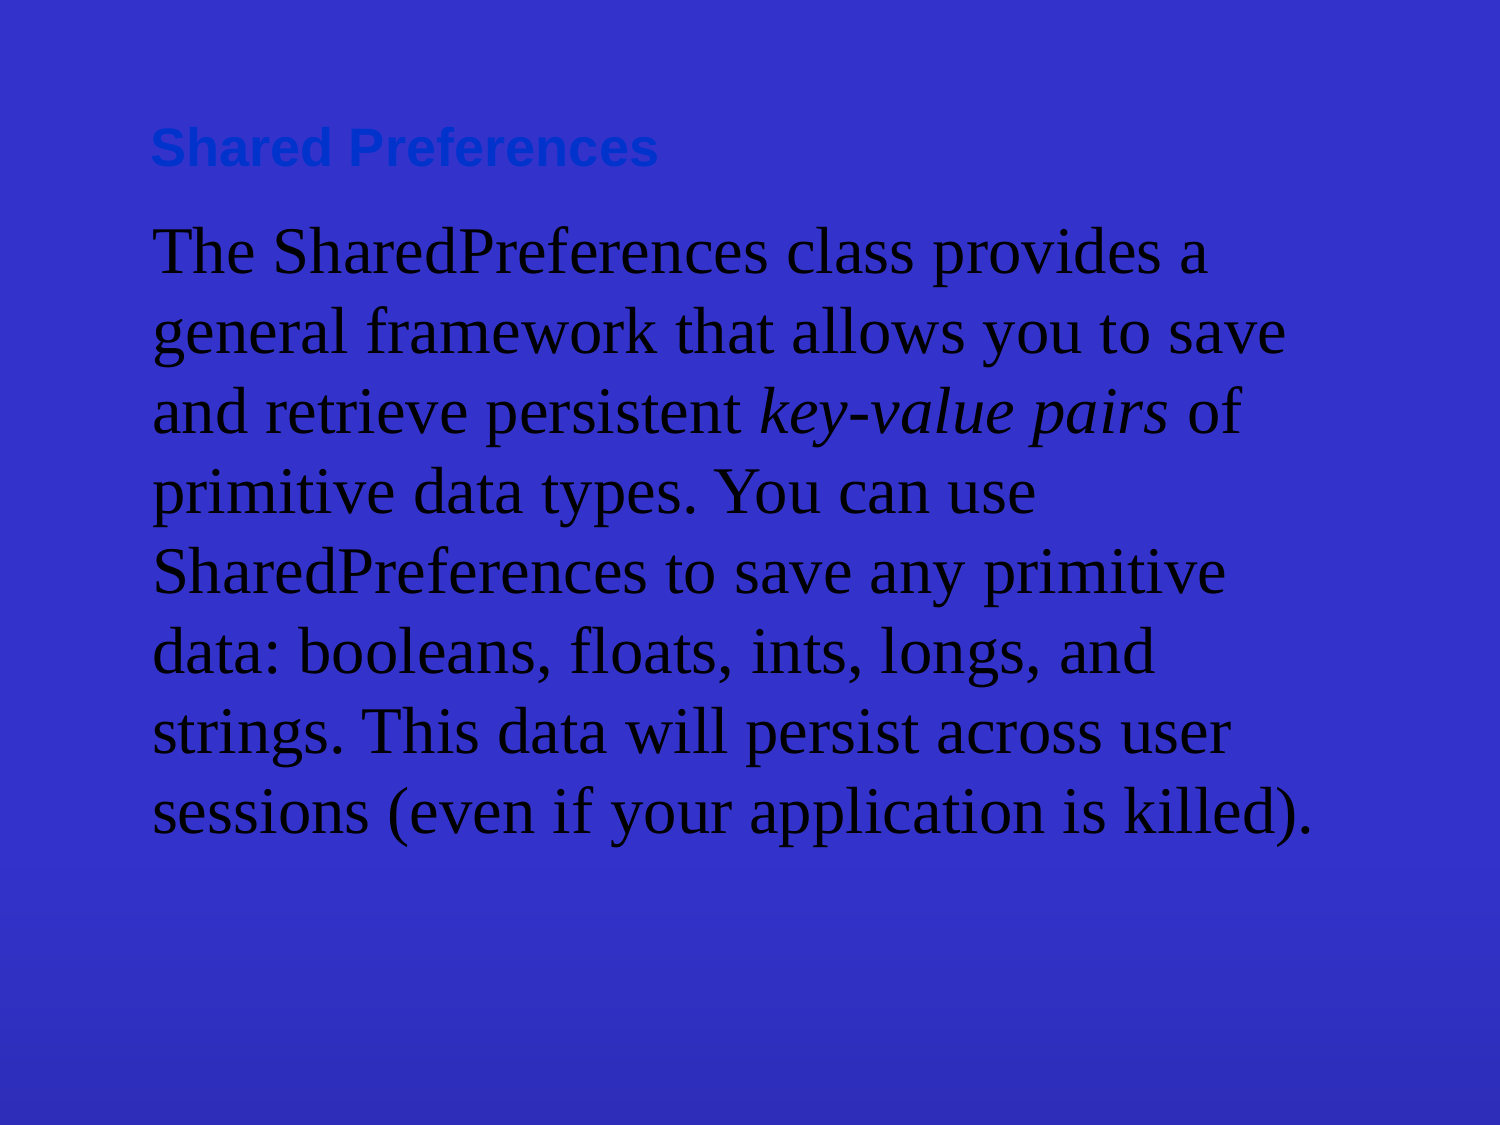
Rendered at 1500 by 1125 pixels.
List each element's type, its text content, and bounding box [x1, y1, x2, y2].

text_box The SharedPreferences class provides a general framework that allows you to save and retrieve persistent key-value pairs of primitive data types. You can use SharedPreferences to save any primitive data: booleans, floats, ints, longs, and strings. This data will persist across user sessions (even if your application is killed). [137, 199, 1350, 855]
title Shared Preferences [150, 112, 1350, 179]
